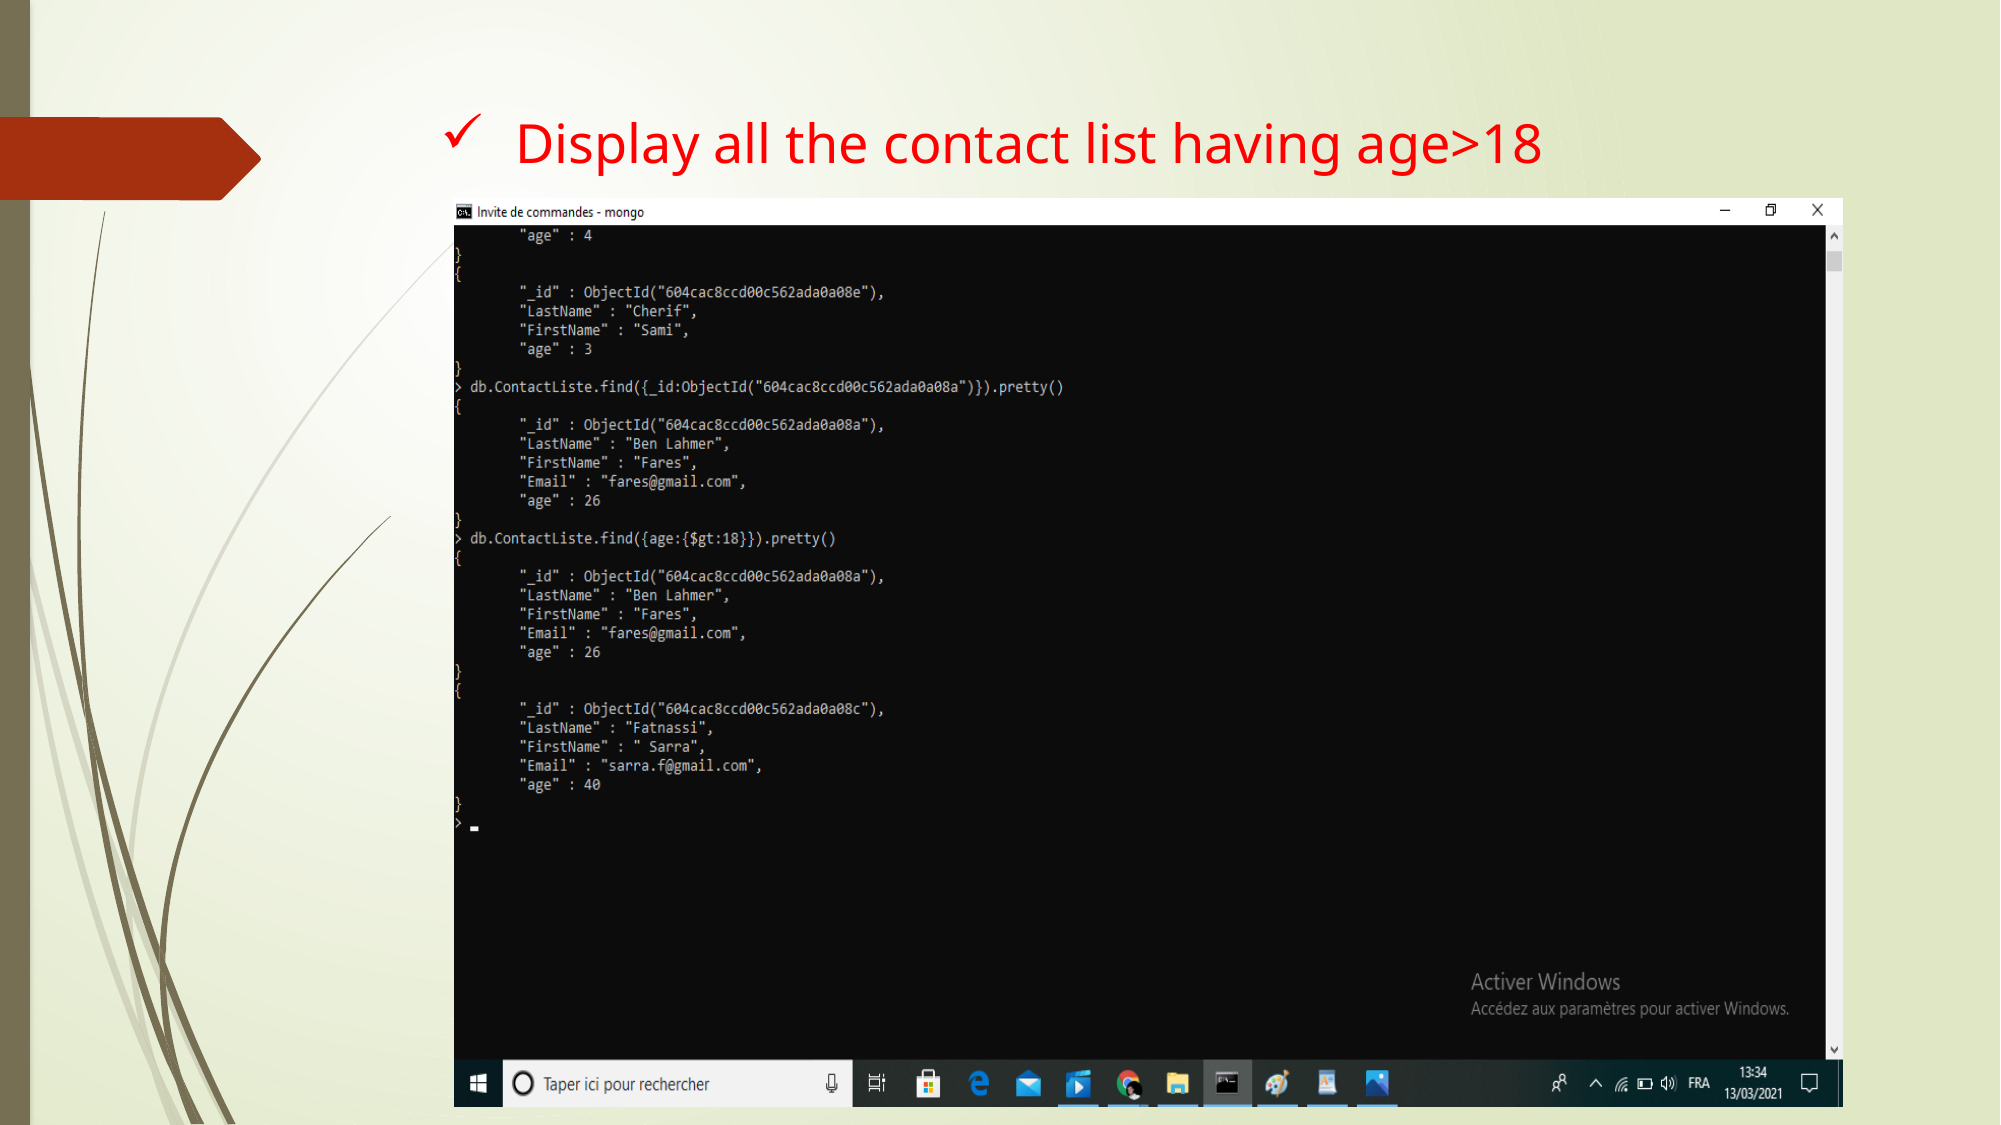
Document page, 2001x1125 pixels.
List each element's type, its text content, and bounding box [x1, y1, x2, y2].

title Display all the contact list having age>18 [425, 102, 1888, 313]
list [453, 198, 1843, 1108]
